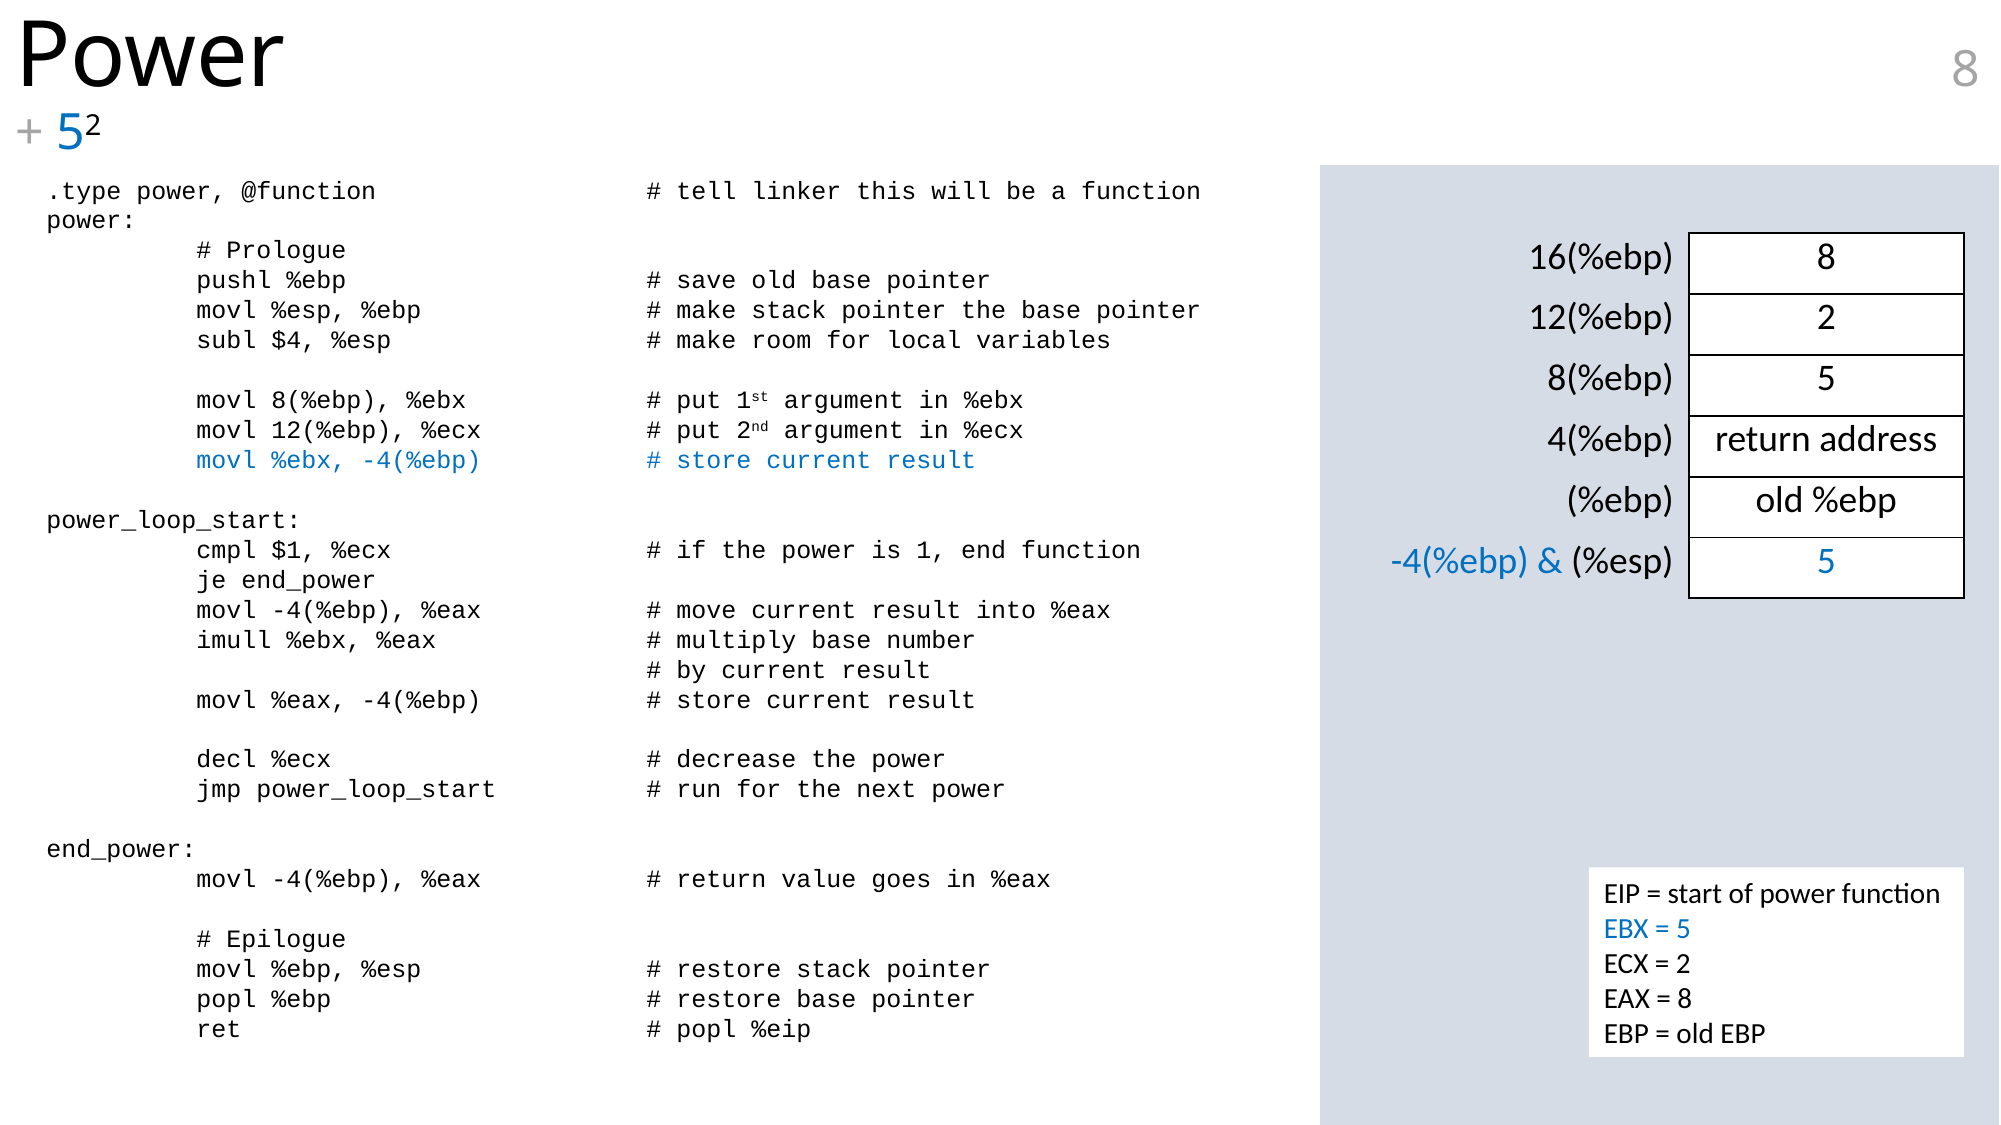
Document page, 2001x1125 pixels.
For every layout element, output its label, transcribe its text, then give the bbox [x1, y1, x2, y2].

text_box .type power, @function # tell linker this will be a function power: # Prologue pushl %ebp # save old base pointer movl %esp, %ebp # make stack pointer the base pointer subl $4, %esp # make room for local variables movl 8(%ebp), %ebx # put 1st argument in %ebx movl 12(%ebp), %ecx # put 2nd argument in %ecx movl %ebx, -4(%ebp) # store current result power_loop_start: cmpl $1, %ecx # if the power is 1, end function je end_power movl -4(%ebp), %eax # move current result into %eax imull %ebx, %eax # multiply base number # by current result movl %eax, -4(%ebp) # store current result decl %ecx # decrease the power jmp power_loop_start # run for the next power end_power: movl -4(%ebp), %eax # return value goes in %eax # Epilogue movl %ebp, %esp # restore stack pointer popl %ebp # restore base pointer ret # popl %eip [31, 166, 1320, 1050]
text_box EIP = start of power function EBX = 5 ECX = 2 EAX = 8 EBP = old EBP [1588, 867, 1964, 1057]
text_box [1320, 165, 1999, 1125]
title Power 8 + 52 [0, 0, 2000, 193]
